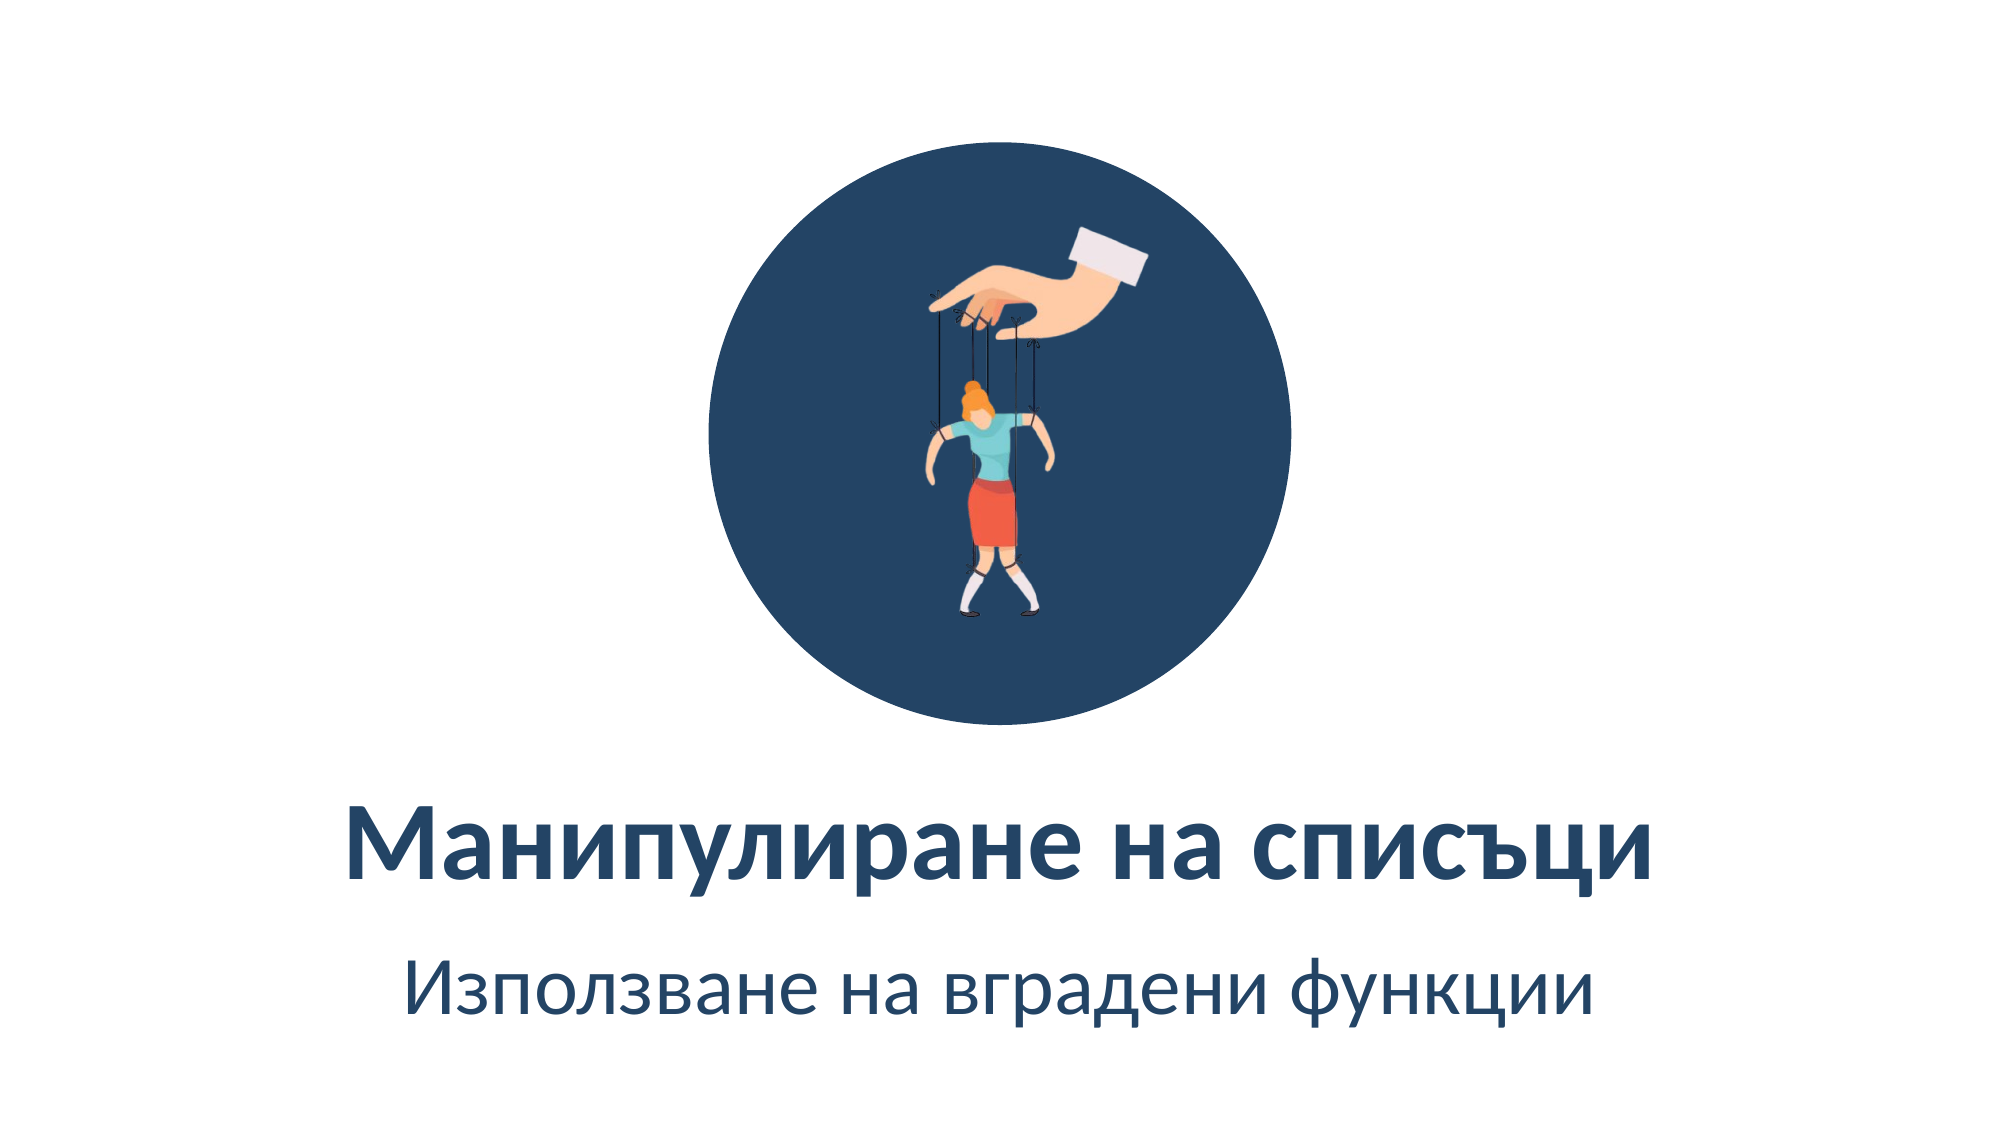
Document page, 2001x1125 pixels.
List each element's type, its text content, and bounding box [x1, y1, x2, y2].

picture [792, 178, 1280, 665]
title Манипулиране на списъци [100, 771, 1900, 898]
subtitle Използване на вградени функции [100, 916, 1900, 1043]
